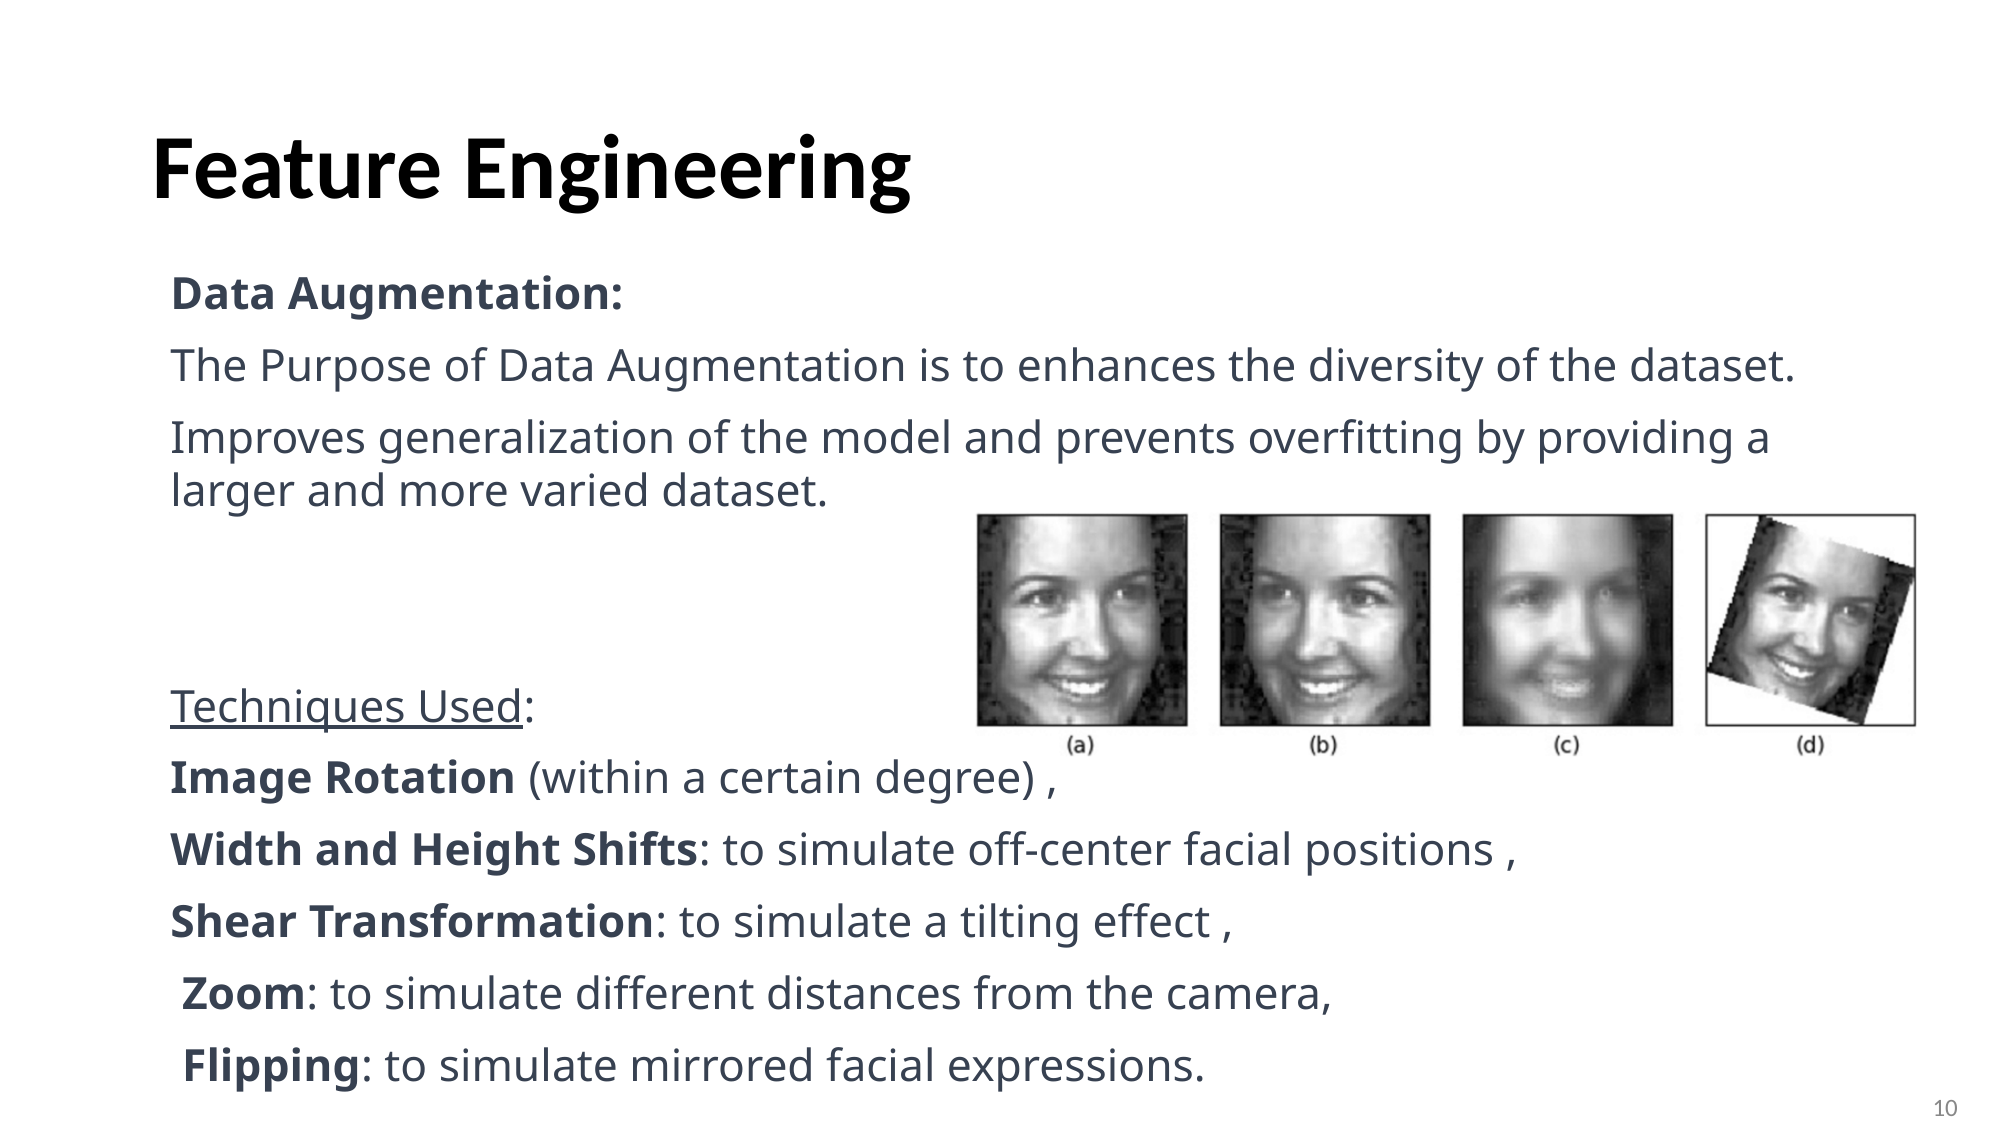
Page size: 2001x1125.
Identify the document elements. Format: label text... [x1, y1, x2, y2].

picture [975, 511, 1917, 757]
title Feature Engineering [137, 59, 1863, 257]
list Data Augmentation: The Purpose of Data Augmentation is to enhances the diversity of the dataset. Improves generalization of the model and prevents overfitting by providing a larger and more varied dataset. Techniques Used: Image Rotation (within a certain degree) , Width and Height Shifts: to simulate off-center facial positions , Shear Transformation: to simulate a tilting effect , Zoom: to simulate different distances from the camera, Flipping: to simulate mirrored facial expressions. [137, 257, 1917, 1108]
slide_number 10 [1523, 1076, 1974, 1125]
